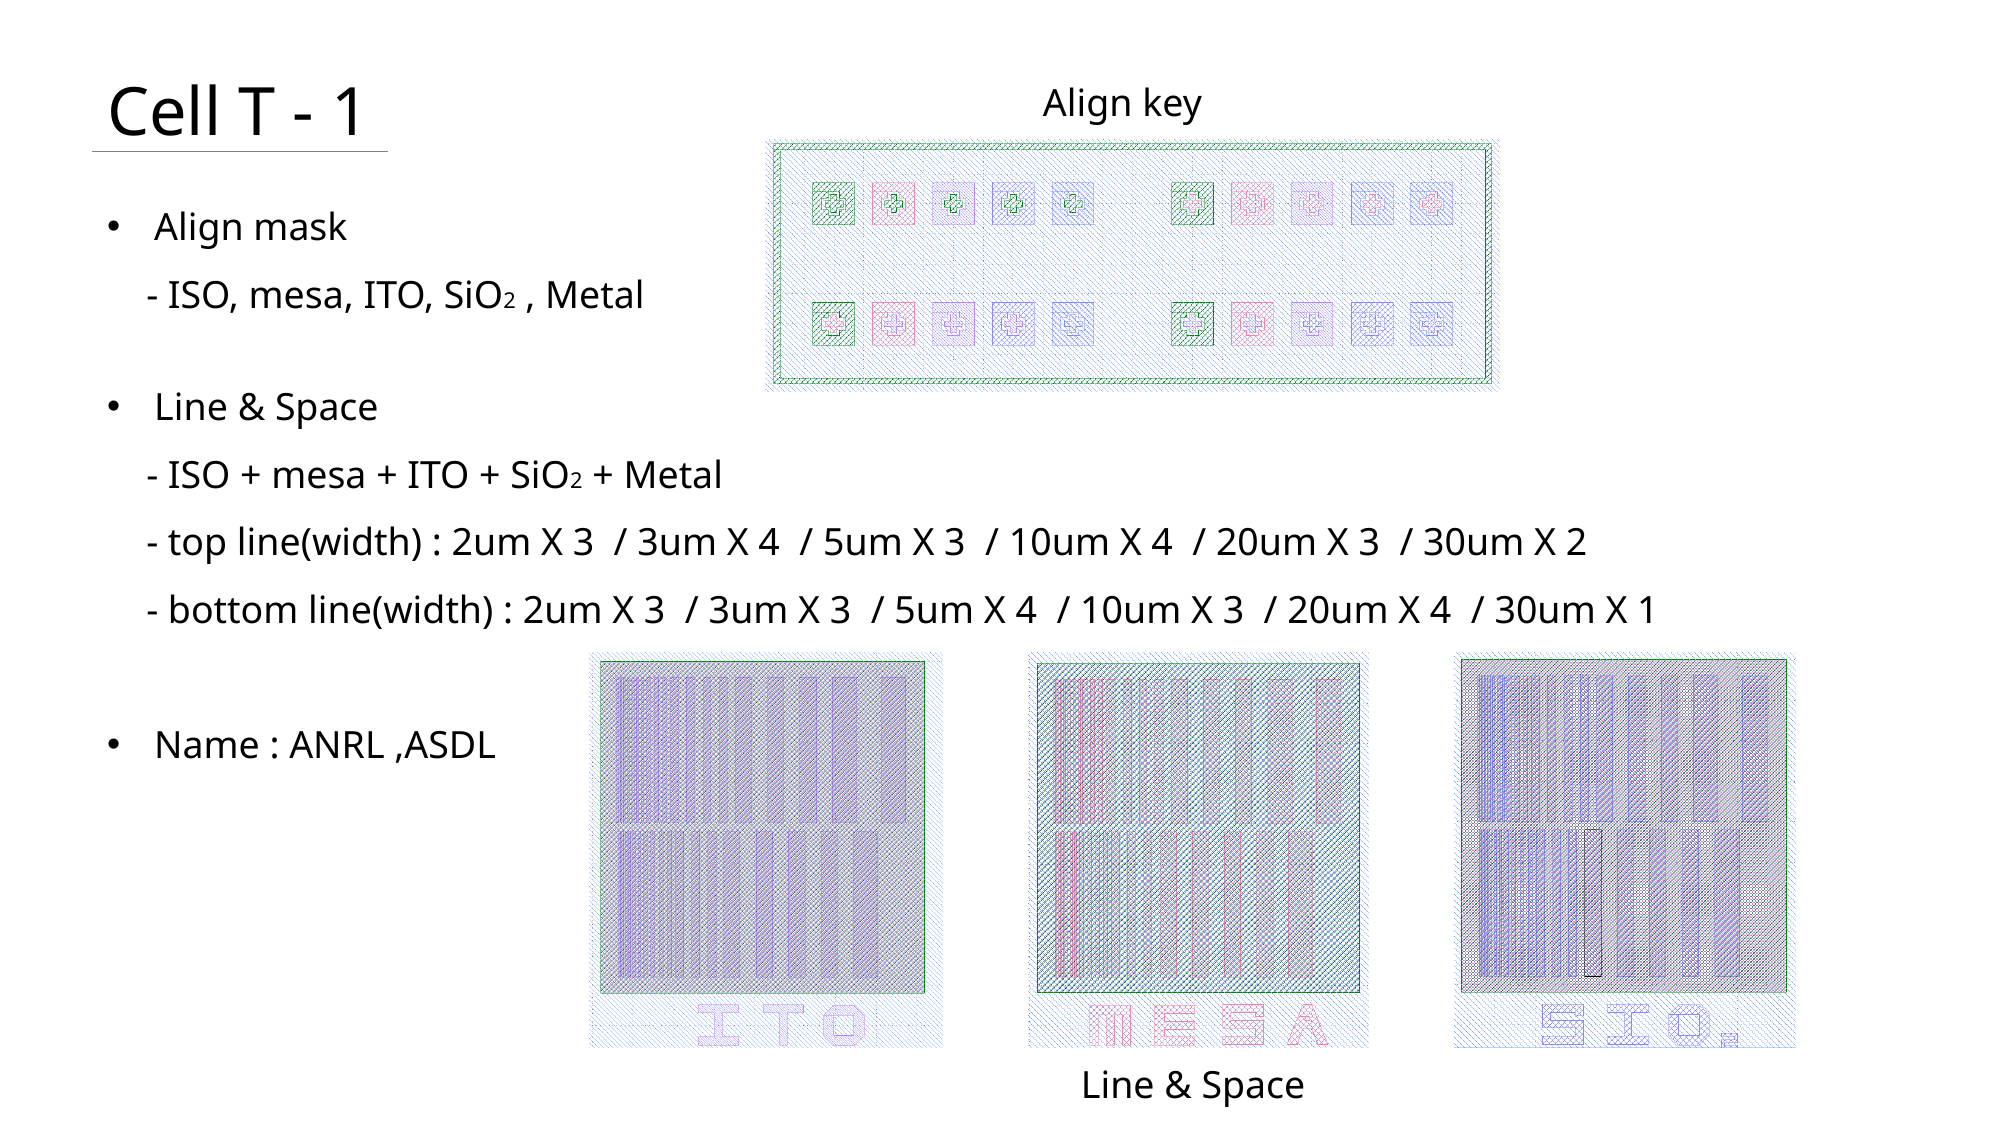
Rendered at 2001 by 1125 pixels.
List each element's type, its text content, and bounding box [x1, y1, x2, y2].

text_box Cell T - 1 [92, 61, 690, 157]
text_box Line & Space [1066, 1053, 1369, 1125]
picture [1027, 652, 1369, 1048]
text_box Align mask - ISO, mesa, ITO, SiO2 , Metal Line & Space - ISO + mesa + ITO + SiO2 + Metal - top line(width) : 2um X 3 / 3um X 4 / 5um X 3 / 10um X 4 / 20um X 3 / 30um X 2 - bottom line(width) : 2um X 3 / 3um X 3 / 5um X 4 / 10um X 3 / 20um X 4 / 30um X 1 Name : ANRL ,ASDL [92, 173, 1845, 864]
picture [589, 652, 943, 1048]
picture [1454, 652, 1796, 1048]
picture [765, 139, 1500, 392]
text_box Align key [1028, 71, 1269, 131]
